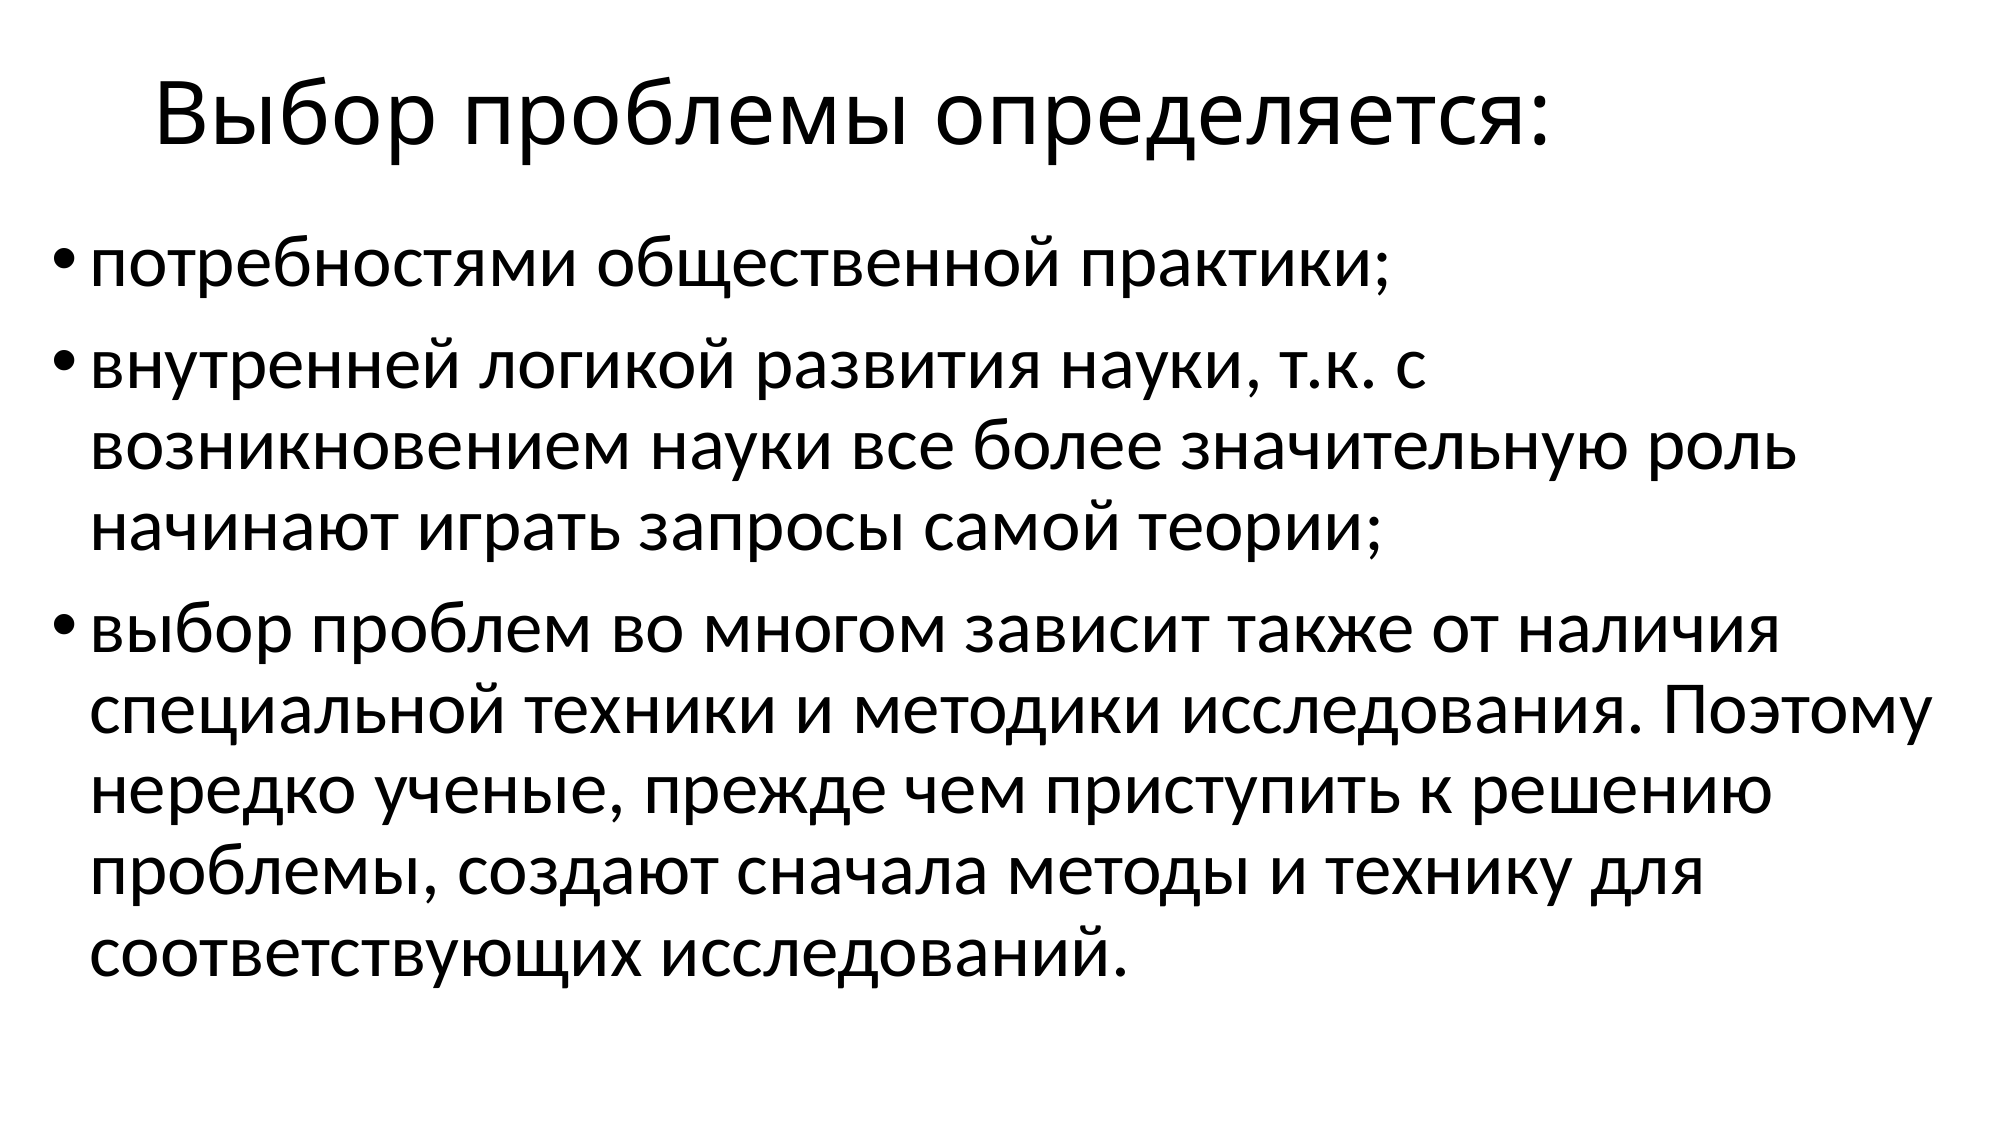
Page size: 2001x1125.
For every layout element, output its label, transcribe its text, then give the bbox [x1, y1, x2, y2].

list потребностями общественной практики; внутренней логикой развития науки, т.к. с возникновением науки все более значительную роль начинают играть запросы самой теории; выбор проблем во многом зависит также от наличия специальной техники и методики исследования. Поэтому нередко ученые, прежде чем приступить к решению проблемы, создают сначала методы и технику для соответствующих исследований. [36, 214, 1950, 1089]
title Выбор проблемы определяется: [137, 59, 1863, 214]
